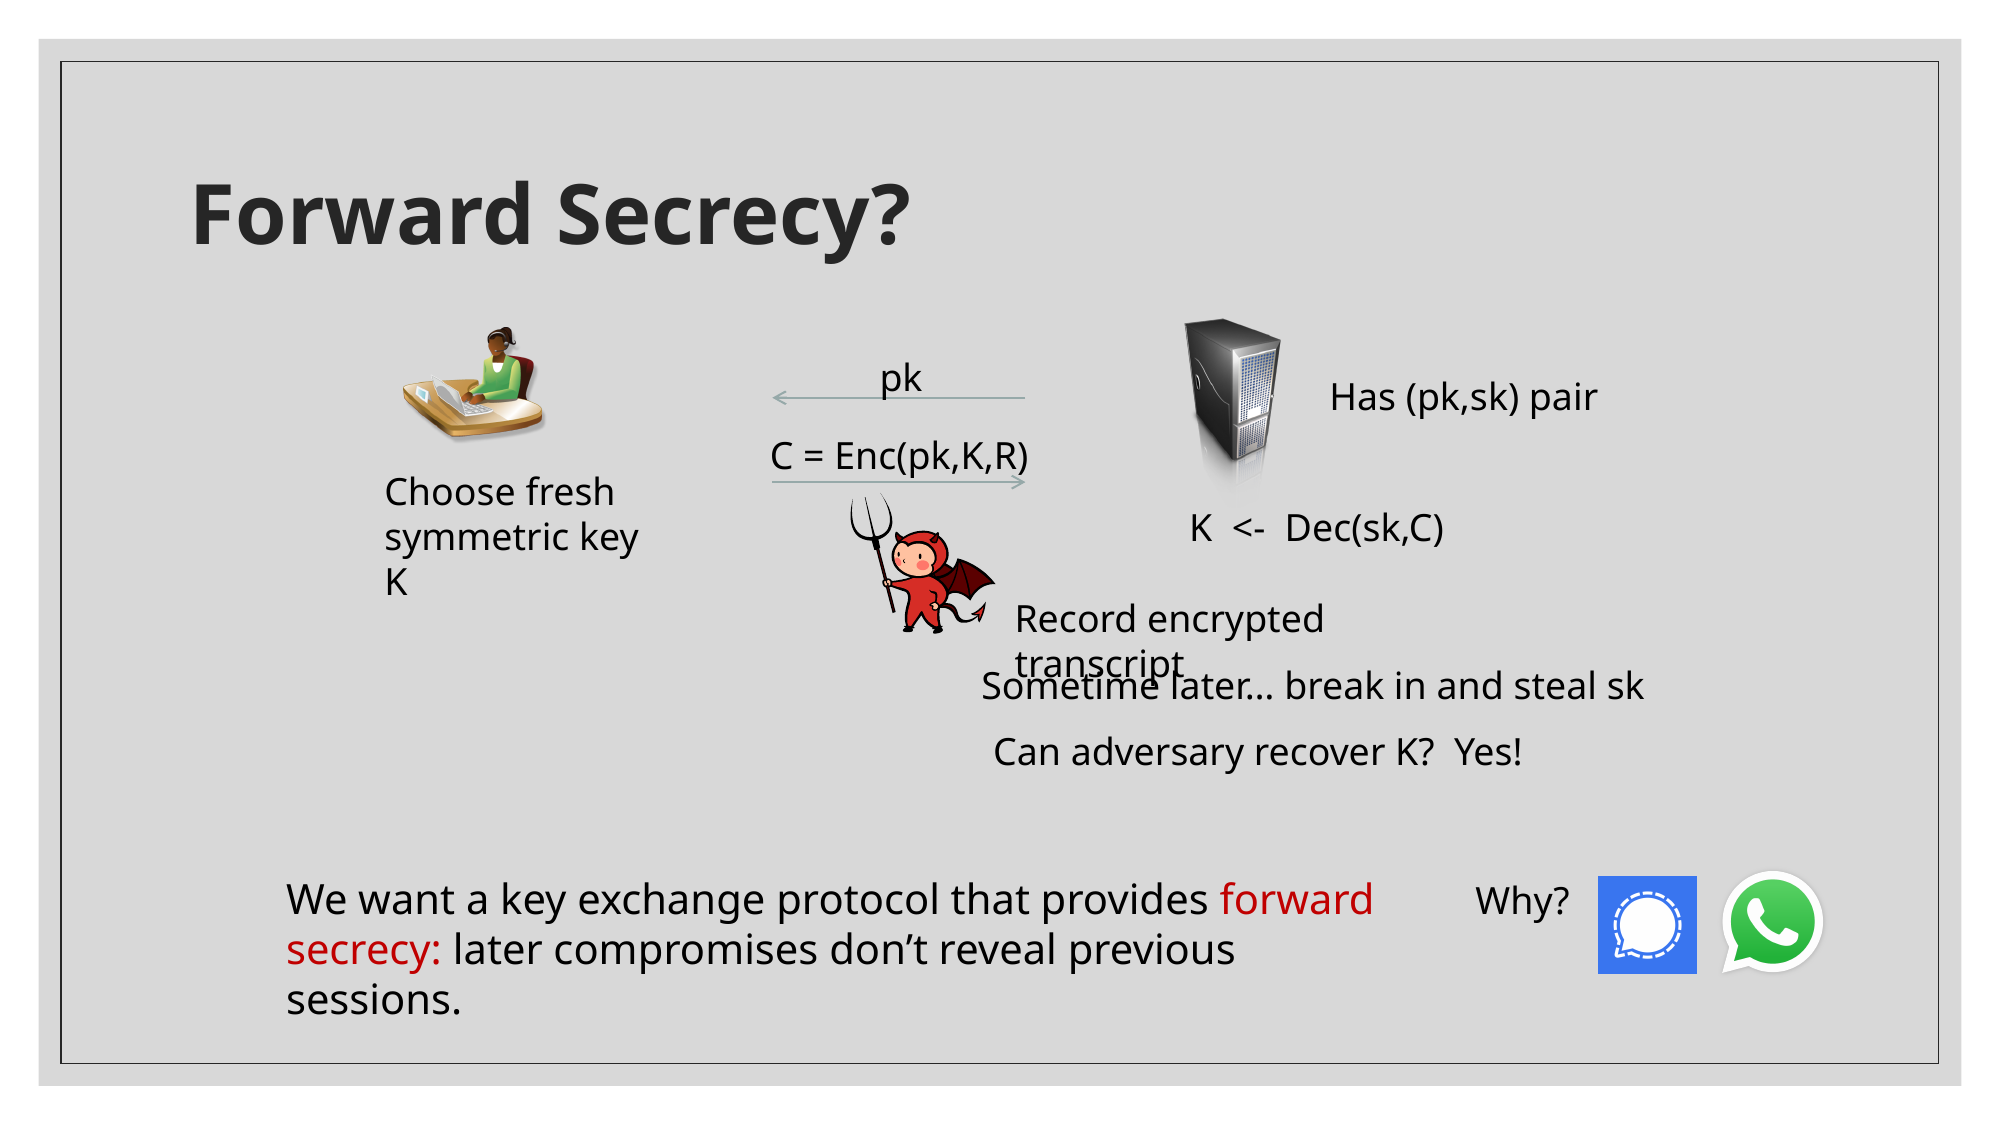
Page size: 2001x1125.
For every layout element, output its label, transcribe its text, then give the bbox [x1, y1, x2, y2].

picture [1184, 318, 1281, 509]
text_box Sometime later… break in and steal sk [966, 655, 1661, 715]
text_box C = Enc(pk,K,R) [755, 424, 1044, 485]
picture [1713, 862, 1833, 983]
text_box We want a key exchange protocol that provides forward secrecy: later compromises don’t reveal previous sessions. [271, 865, 1433, 1031]
title Forward Secrecy? [174, 105, 1825, 331]
picture [398, 309, 548, 456]
text_box Can adversary recover K? Yes! [978, 720, 1538, 781]
text_box Choose fresh symmetric key K [369, 460, 685, 611]
picture [1598, 876, 1697, 974]
text_box Has (pk,sk) pair [1314, 365, 1613, 426]
text_box pk [864, 346, 938, 394]
text_box Why? [1460, 869, 1585, 930]
picture [840, 492, 996, 634]
text_box K <- Dec(sk,C) [1174, 496, 1459, 556]
text_box Record encrypted transcript [999, 587, 1517, 655]
